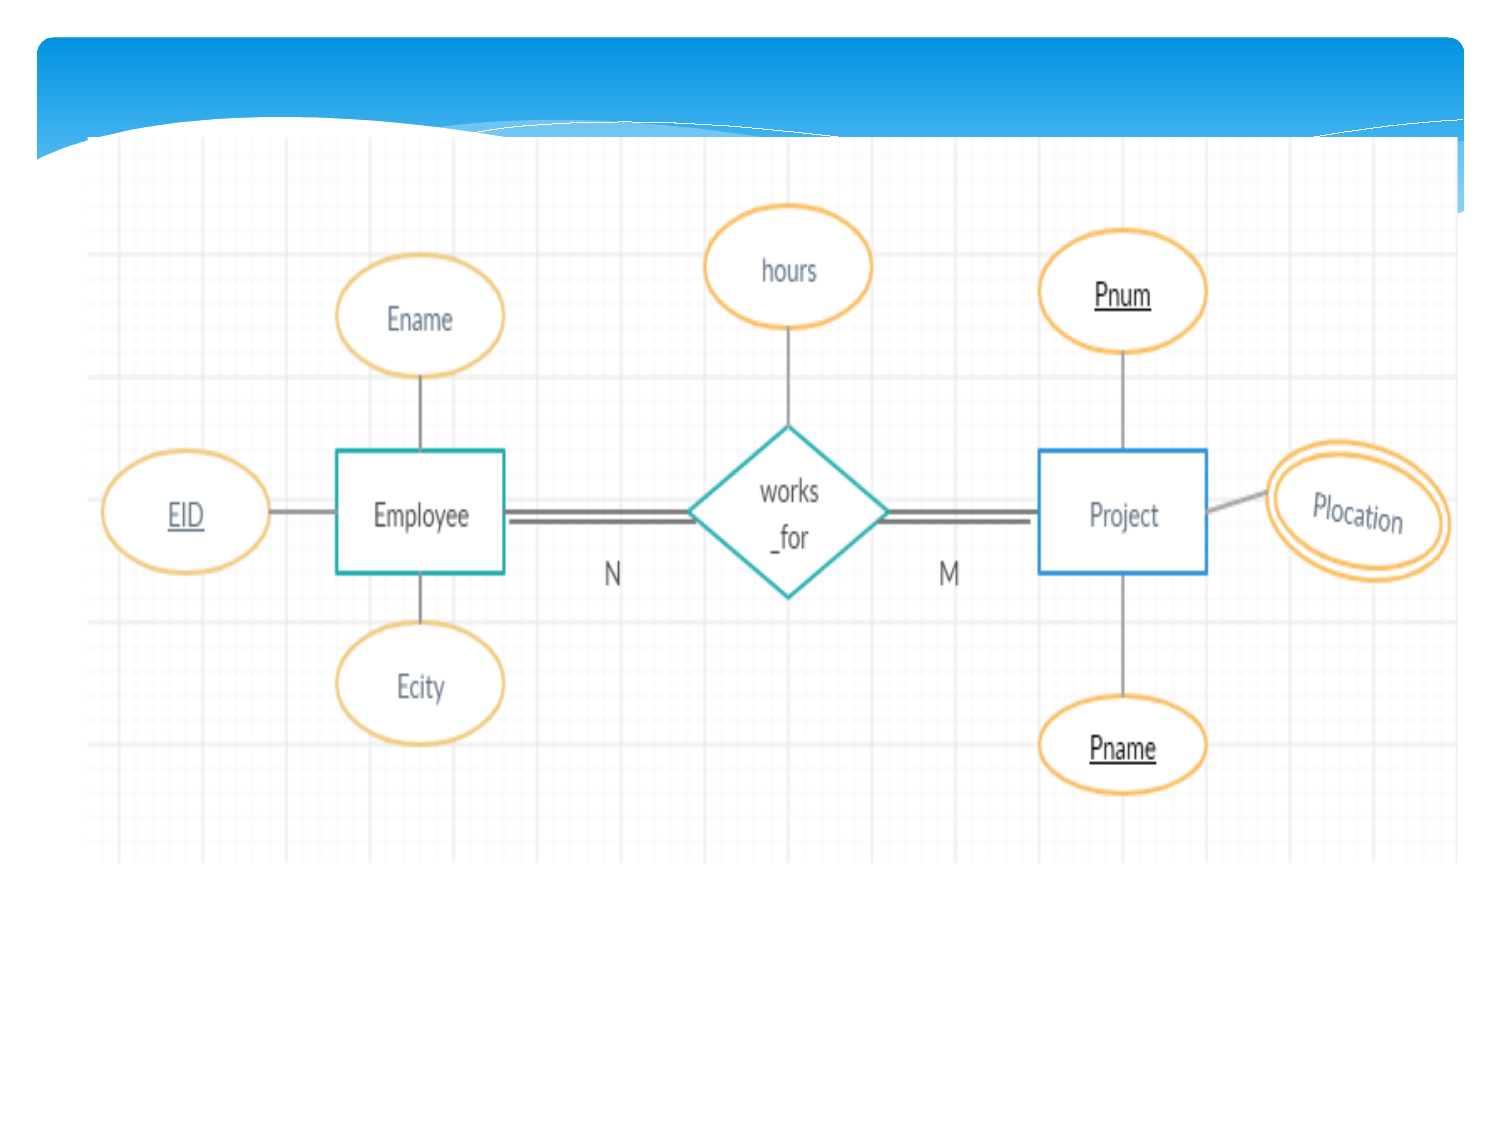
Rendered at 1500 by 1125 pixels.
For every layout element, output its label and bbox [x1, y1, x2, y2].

picture [87, 137, 1458, 863]
